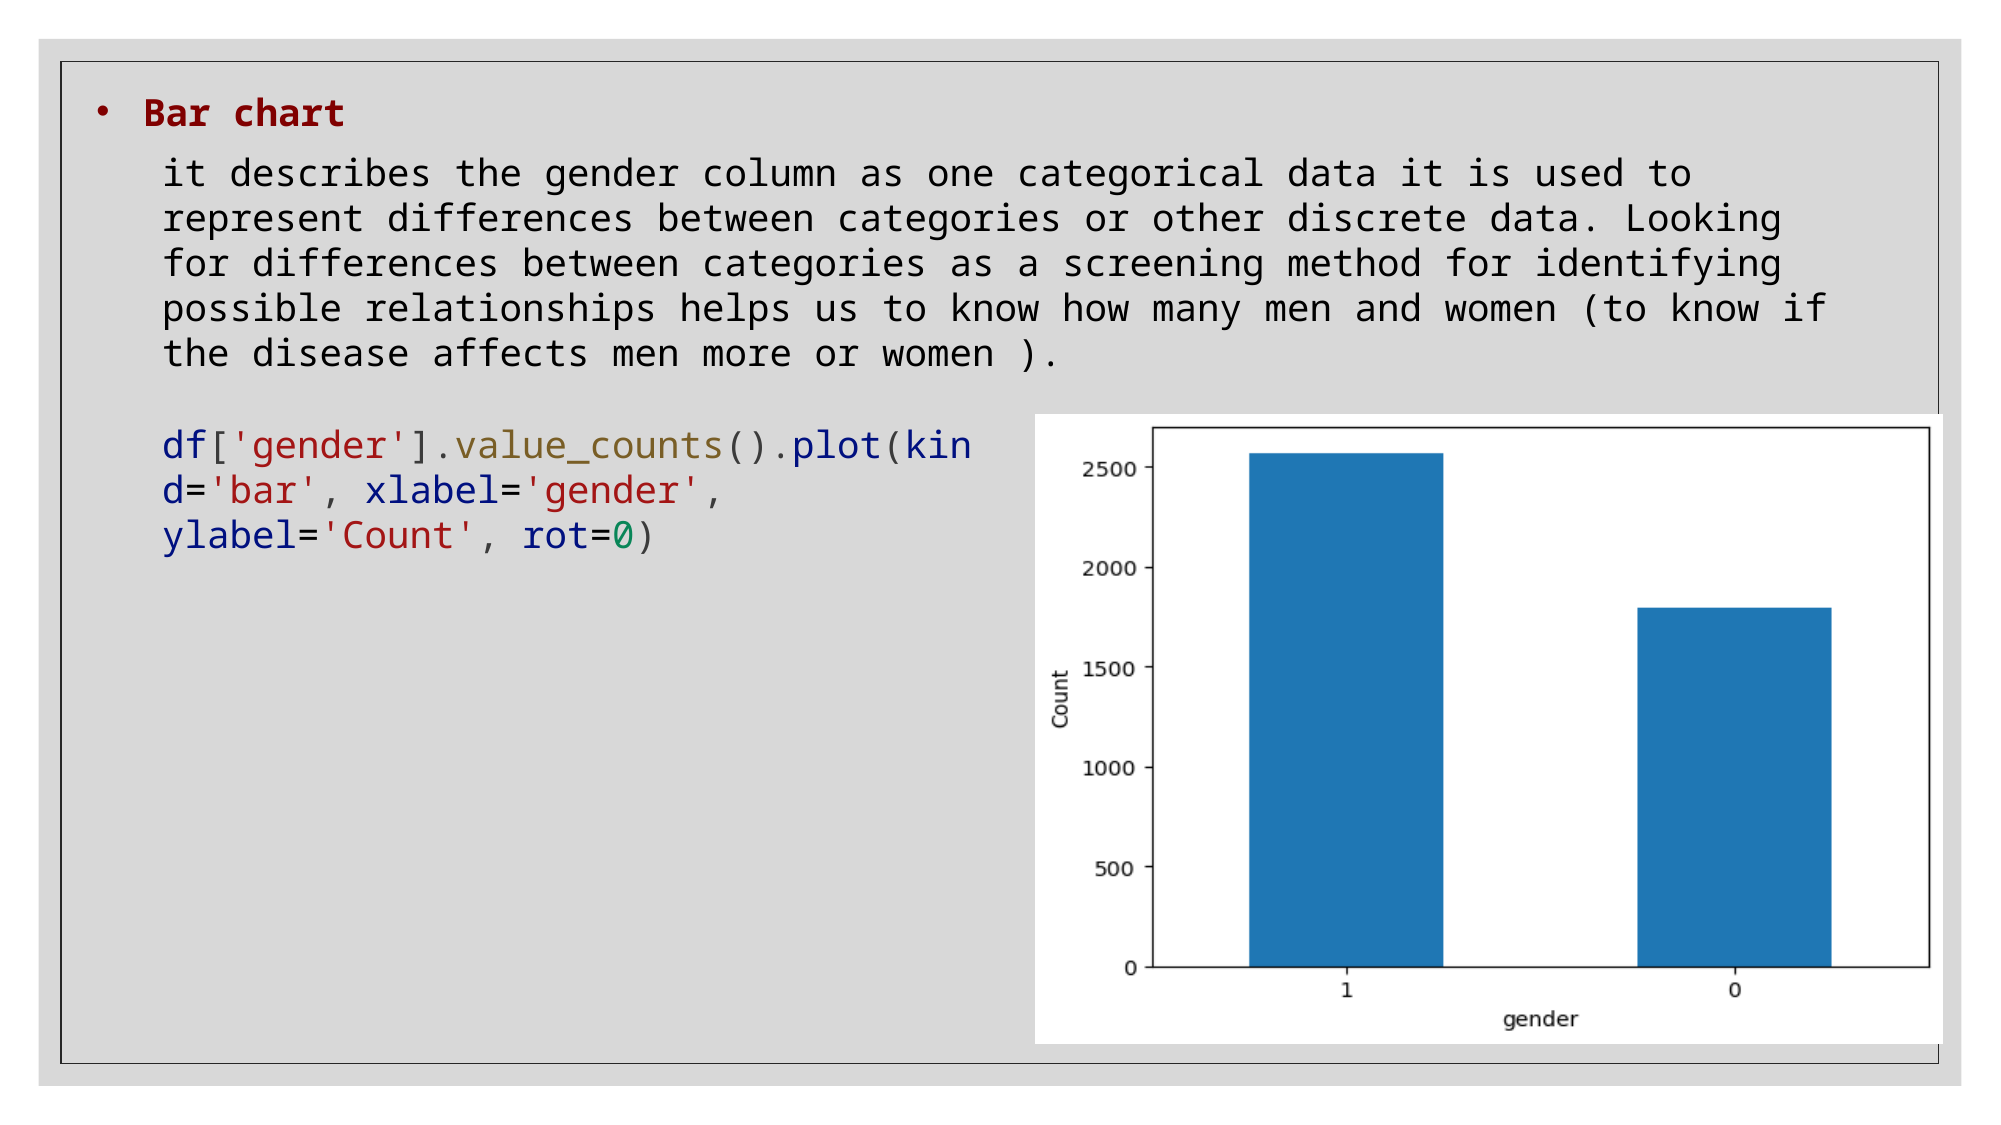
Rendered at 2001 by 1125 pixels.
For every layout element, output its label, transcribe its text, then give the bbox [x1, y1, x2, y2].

text_box df['gender'].value_counts().plot(kind='bar', xlabel='gender', ylabel='Count', rot=0) [147, 414, 1000, 564]
text_box Bar chart [81, 81, 1082, 141]
picture [1035, 414, 1943, 1044]
text_box it describes the gender column as one categorical data it is used to represent differences between categories or other discrete data. Looking for differences between categories as a screening method for identifying possible relationships helps us to know how many men and women (to know if the disease affects men more or women ). [147, 141, 1853, 382]
